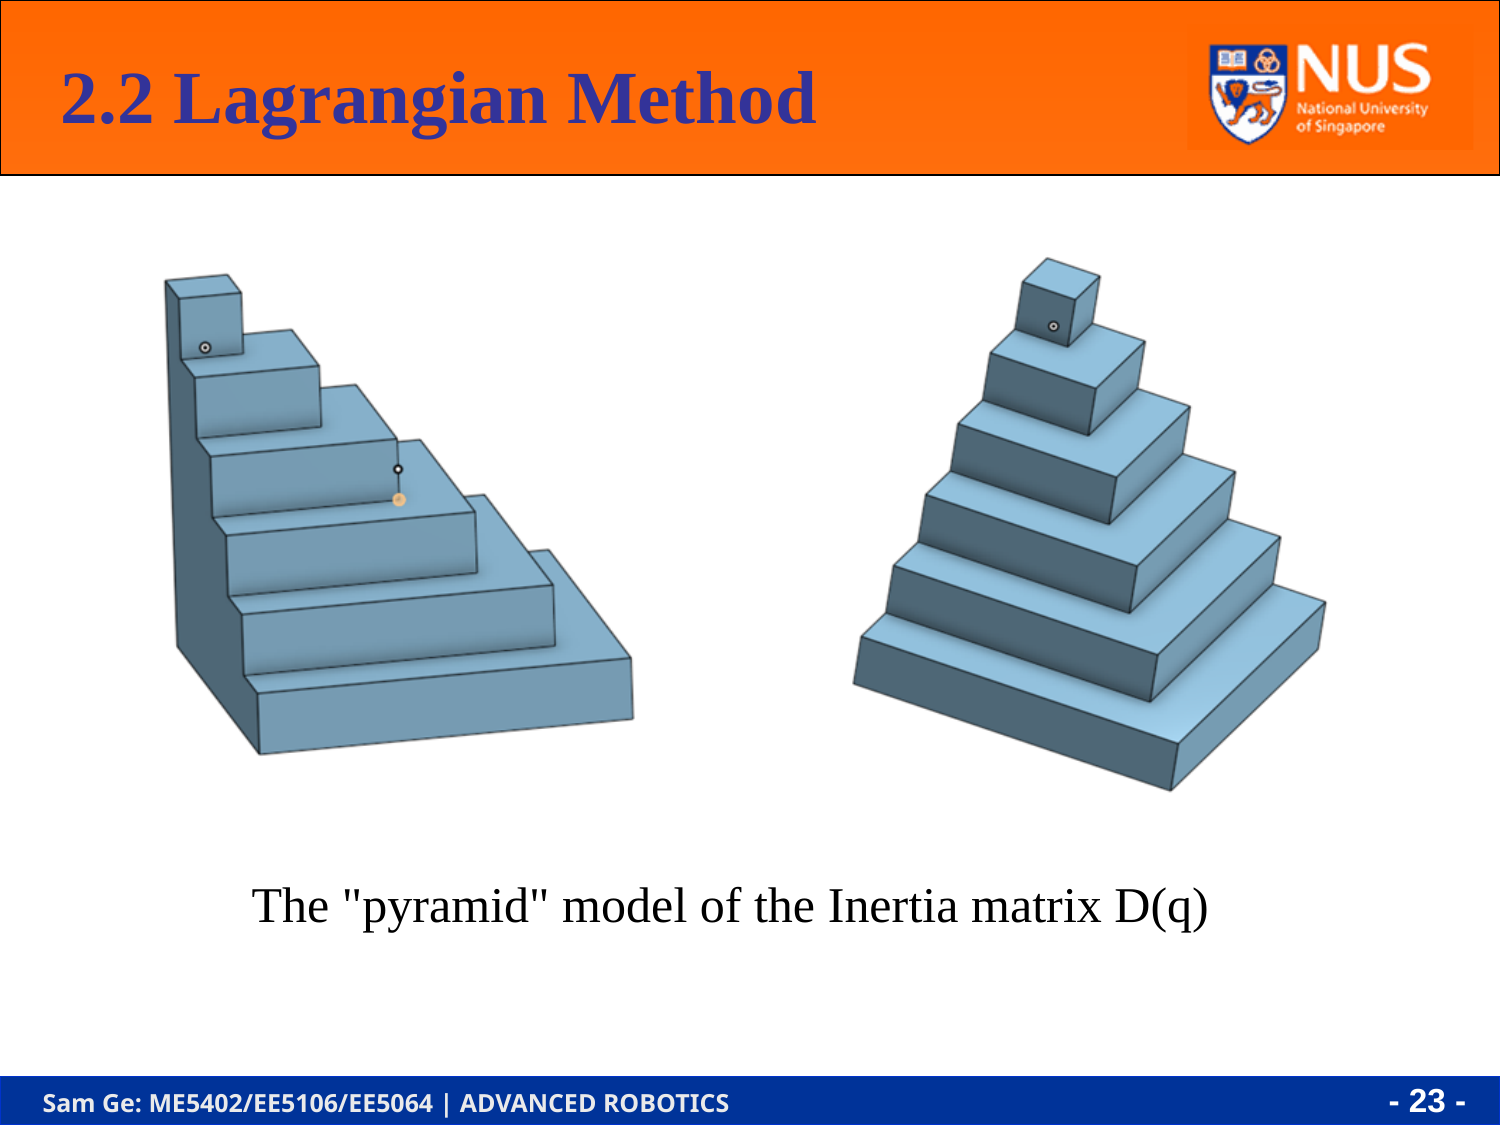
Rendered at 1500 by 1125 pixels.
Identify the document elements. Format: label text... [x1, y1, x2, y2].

text_box 2.2 Lagrangian Method [46, 41, 1141, 147]
text_box The "pyramid" model of the Inertia matrix D(q) [226, 834, 1248, 940]
picture [1187, 24, 1474, 150]
slide_number - 22 - [1357, 1071, 1482, 1125]
picture [832, 248, 1339, 800]
picture [149, 248, 650, 771]
